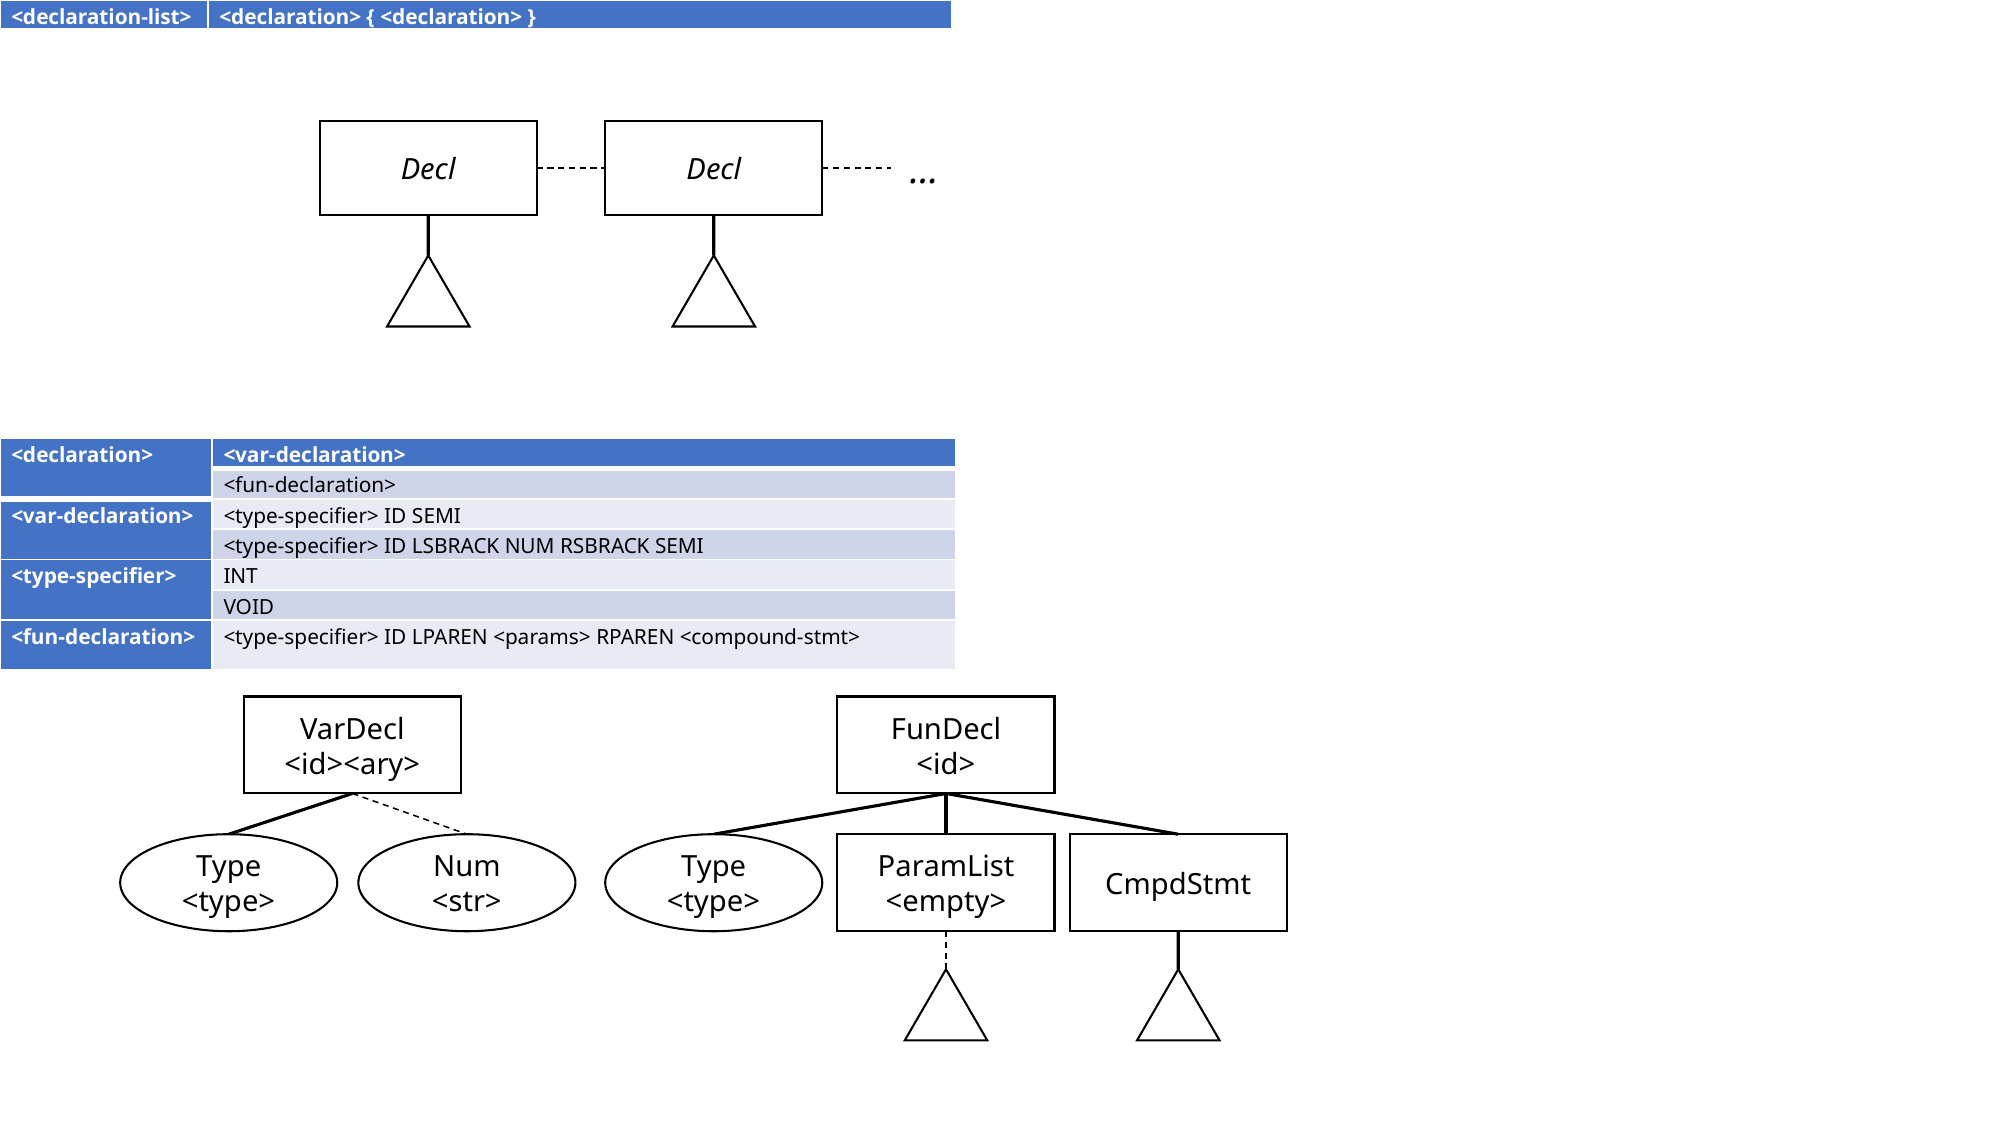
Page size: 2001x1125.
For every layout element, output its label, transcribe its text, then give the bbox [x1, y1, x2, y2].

text_box [385, 256, 472, 328]
table_cell <type-specifier> ID SEMI [213, 500, 955, 528]
table_cell <fun-declaration> [213, 471, 955, 498]
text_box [352, 793, 467, 835]
table_header <declaration> { <declaration> } [209, 1, 951, 28]
table_cell INT [213, 560, 955, 589]
table_header <declaration> [1, 439, 211, 496]
text_box ParamList <empty> [836, 835, 1056, 932]
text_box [946, 793, 1179, 835]
table_cell <type-specifier> [1, 560, 211, 619]
text_box Num <str> [357, 833, 577, 933]
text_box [228, 793, 352, 835]
table_cell <fun-declaration> [1, 621, 211, 669]
table_header <var-declaration> [213, 439, 955, 466]
text_box … [890, 121, 958, 215]
text_box [902, 968, 990, 1042]
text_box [713, 793, 945, 835]
table_cell <var-declaration> [1, 502, 211, 559]
text_box [1135, 970, 1222, 1042]
text_box Decl [604, 120, 823, 216]
text_box [670, 256, 757, 328]
text_box FunDecl <id> [836, 695, 1056, 793]
table_header <declaration-list> [1, 1, 207, 28]
table_cell <type-specifier> ID LSBRACK NUM RSBRACK SEMI [213, 530, 955, 559]
text_box Type <type> [604, 833, 824, 933]
text_box Decl [319, 120, 538, 216]
text_box CmpdStmt [1069, 833, 1288, 932]
table_cell <type-specifier> ID LPAREN <params> RPAREN <compound-stmt> [213, 621, 955, 669]
text_box Type <type> [119, 833, 339, 933]
text_box VarDecl <id><ary> [243, 695, 462, 793]
table_cell VOID [213, 591, 955, 619]
